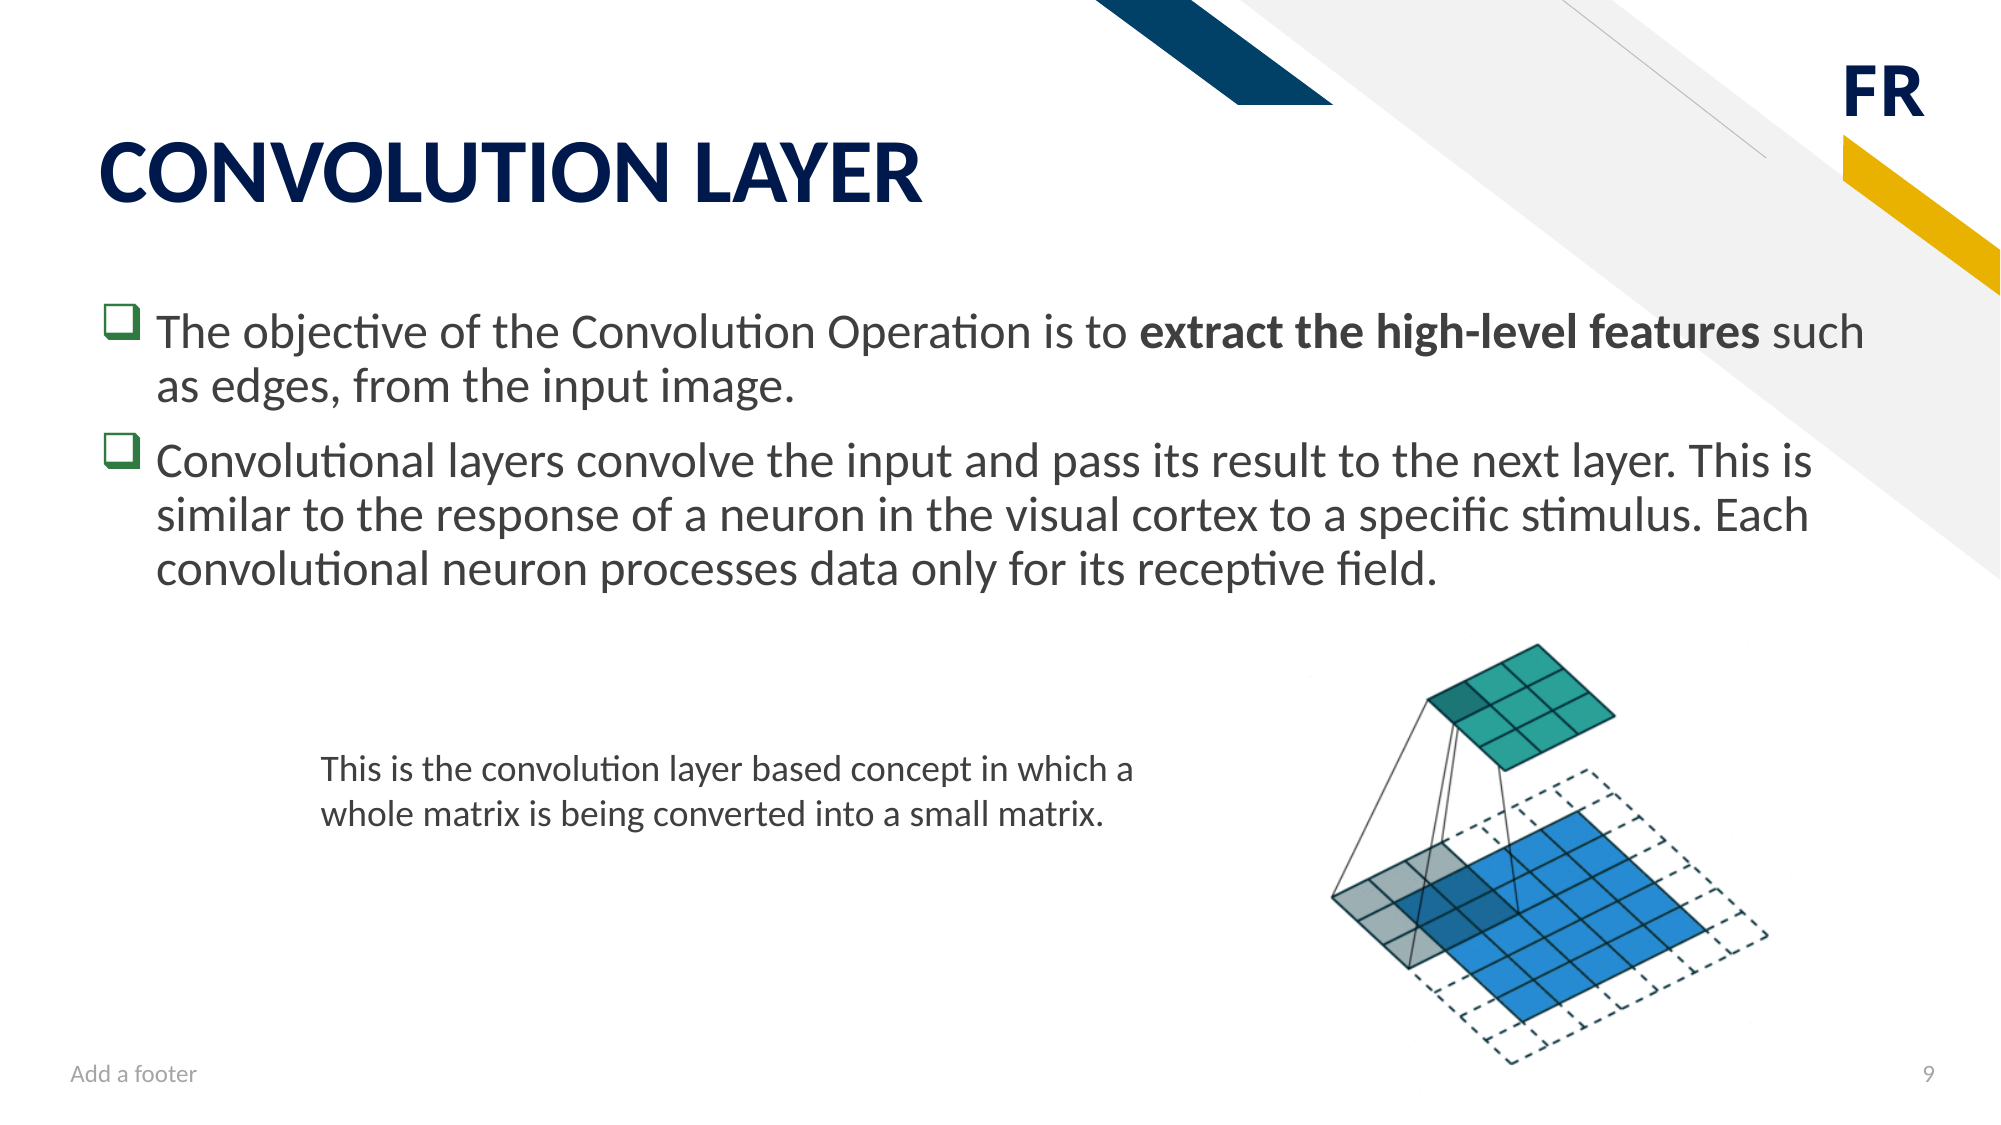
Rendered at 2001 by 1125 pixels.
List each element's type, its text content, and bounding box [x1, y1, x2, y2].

picture [1305, 618, 1795, 1091]
text_box This is the convolution layer based concept in which a whole matrix is being converted into a small matrix. [305, 736, 1243, 842]
slide_number 9 [1828, 1042, 1950, 1103]
title CONVOLUTION LAYER [85, 34, 1453, 223]
list The objective of the Convolution Operation is to extract the high-level features such as edges, from the input image. Convolutional layers convolve the input and pass its result to the next layer. This is similar to the response of a neuron in the visual cortex to a specific stimulus. Each convolutional neuron processes data only for its receptive field. [85, 297, 1926, 968]
footer Add a footer [55, 1042, 731, 1103]
